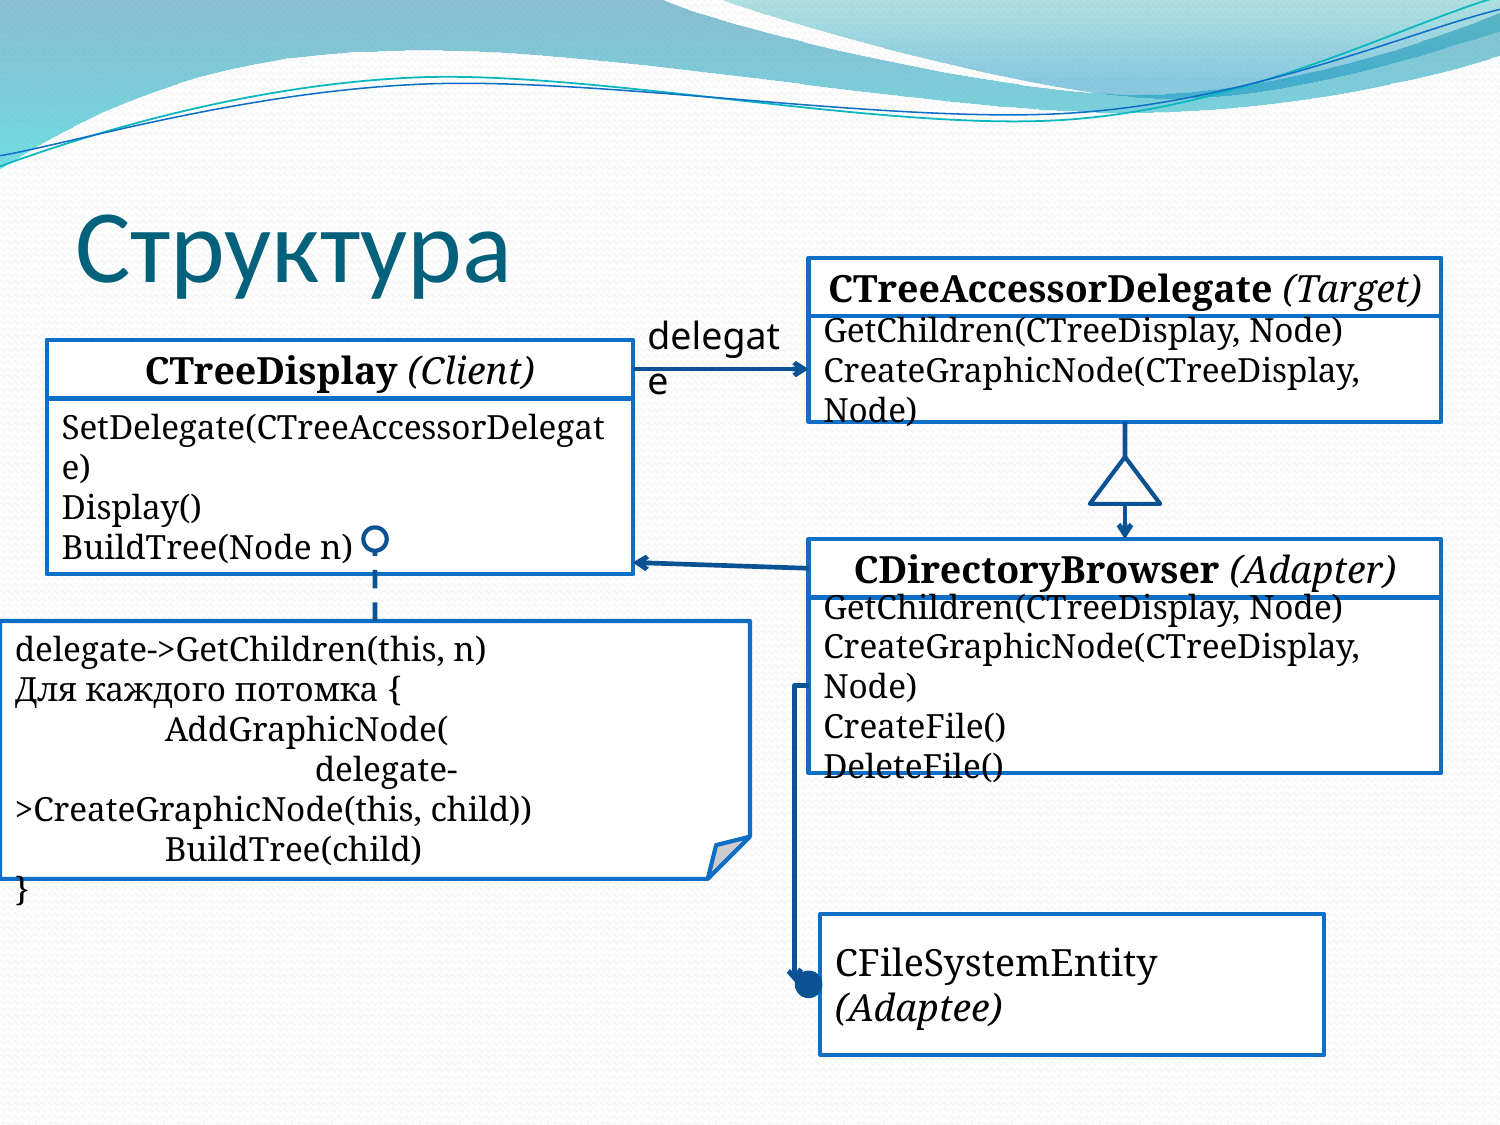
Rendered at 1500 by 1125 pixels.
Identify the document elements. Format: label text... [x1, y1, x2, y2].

text_box delegate [632, 370, 809, 410]
text_box [361, 525, 389, 553]
text_box GetChildren(CTreeDisplay, Node) CreateGraphicNode(CTreeDisplay, Node) [806, 314, 1443, 424]
text_box delegate->GetChildren(this, n) Для каждого потомка { AddGraphicNode( delegate->CreateGraphicNode(this, child)) BuildTree(child) } [0, 618, 753, 881]
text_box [632, 562, 809, 569]
text_box CDirectoryBrowser (Adapter) [806, 537, 1443, 596]
text_box [1087, 457, 1163, 506]
text_box delegate [632, 304, 809, 368]
text_box CFileSystemEntity (Adaptee) [818, 912, 1326, 1057]
text_box SetDelegate(CTreeAccessorDelegate) Display() BuildTree(Node n) [45, 396, 635, 576]
text_box GetChildren(CTreeDisplay, Node) CreateGraphicNode(CTreeDisplay, Node) CreateFile() DeleteFile() [806, 596, 1443, 775]
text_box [796, 685, 809, 985]
text_box CTreeDisplay (Client) [45, 338, 632, 396]
text_box CTreeAccessorDelegate (Target) [806, 256, 1443, 314]
title Структура [75, 115, 1438, 303]
text_box [803, 971, 823, 999]
